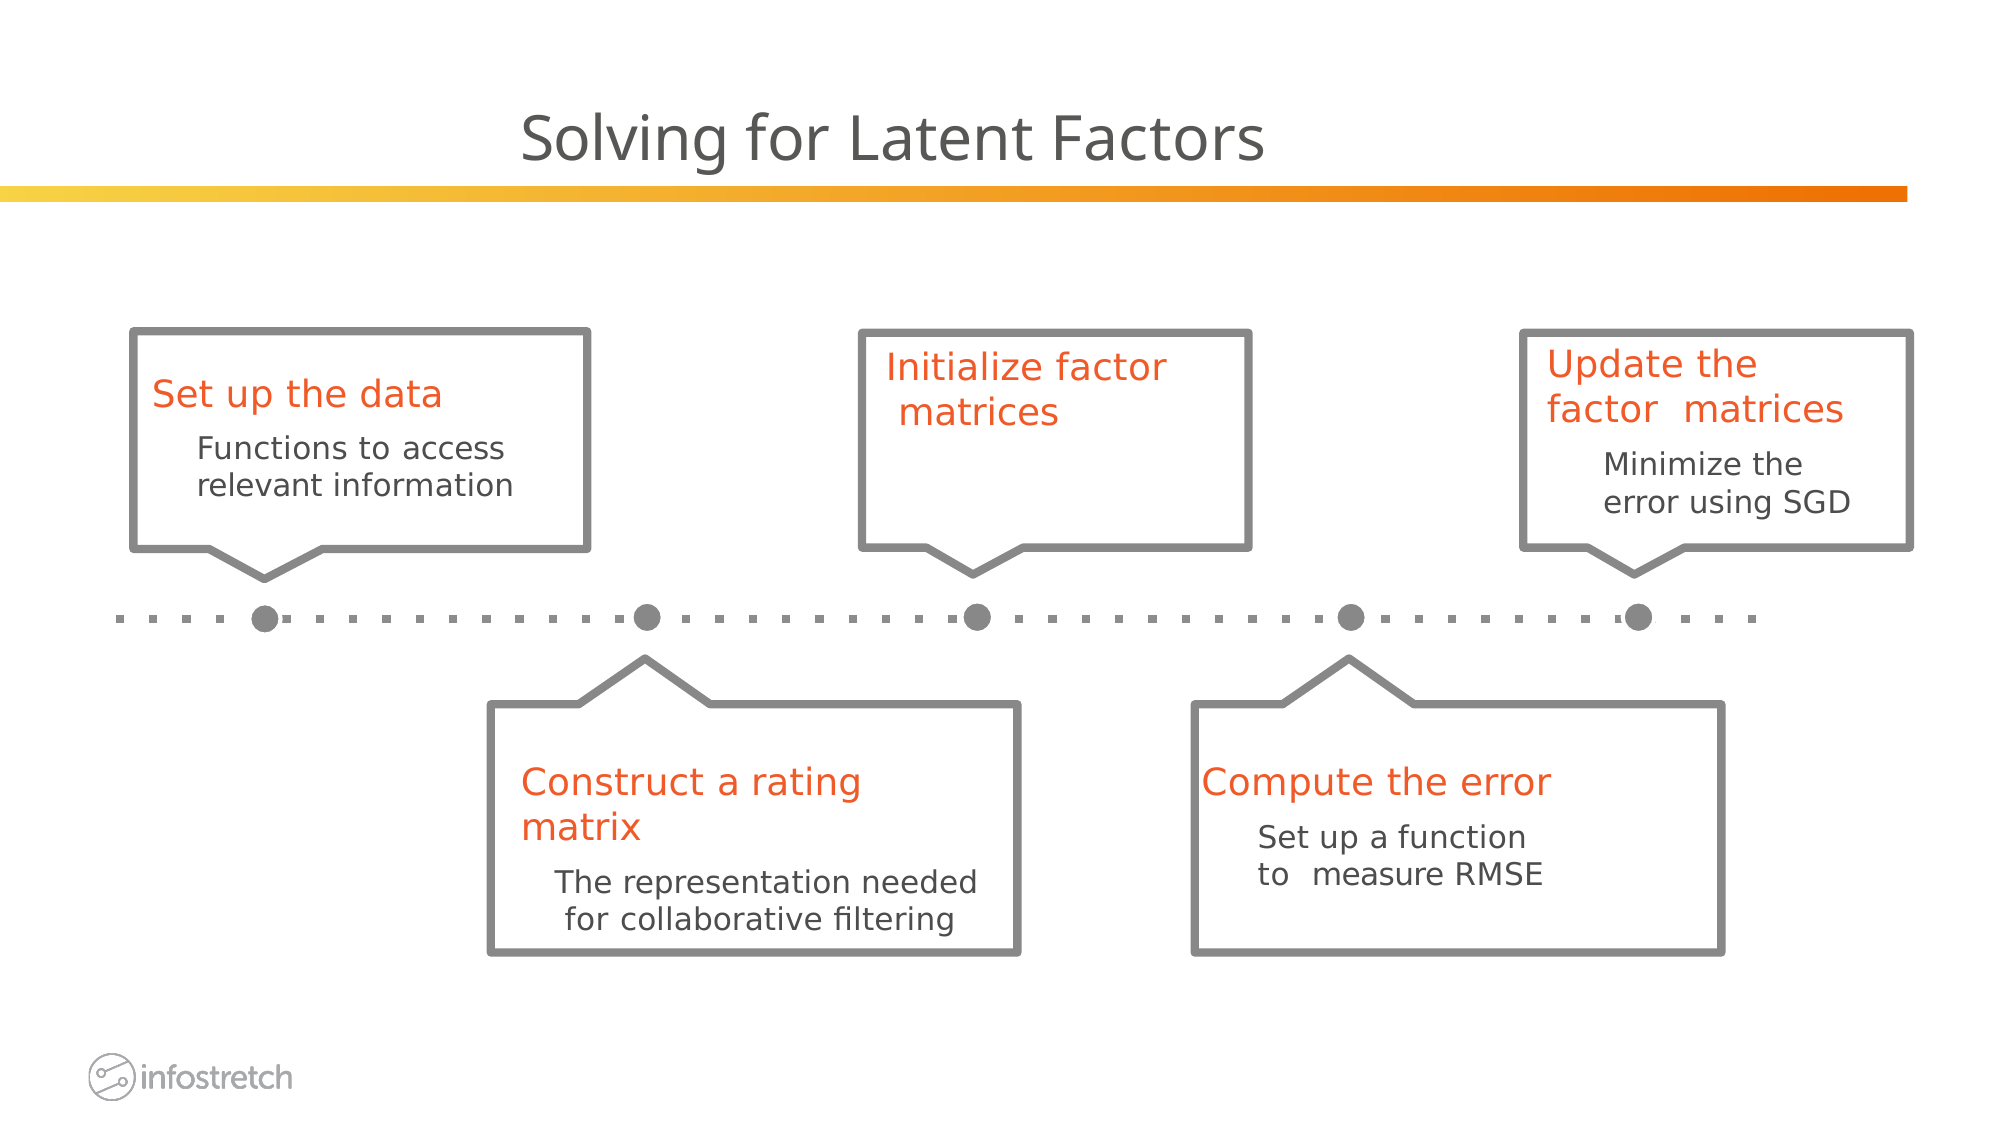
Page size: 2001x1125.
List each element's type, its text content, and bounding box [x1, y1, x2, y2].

text_box [249, 603, 281, 635]
text_box Construct a rating matrix The representation needed for collaborative filtering [519, 739, 995, 937]
text_box [1194, 658, 1722, 953]
text_box [1335, 601, 1367, 634]
text_box [1622, 601, 1655, 634]
text_box [961, 601, 994, 634]
title Solving for Latent Factors [518, 0, 1482, 173]
text_box Initialize factor matrices [884, 342, 1170, 434]
text_box Compute the error Set up a function to measure RMSE [1199, 739, 1571, 892]
text_box [631, 601, 663, 634]
text_box [490, 658, 1018, 953]
text_box [1523, 332, 1910, 575]
text_box Update the factor matrices Minimize the error using SGD [1545, 338, 1883, 520]
text_box [862, 332, 1249, 575]
text_box Set up the data Functions to access relevant information [150, 353, 518, 503]
text_box [133, 331, 588, 580]
